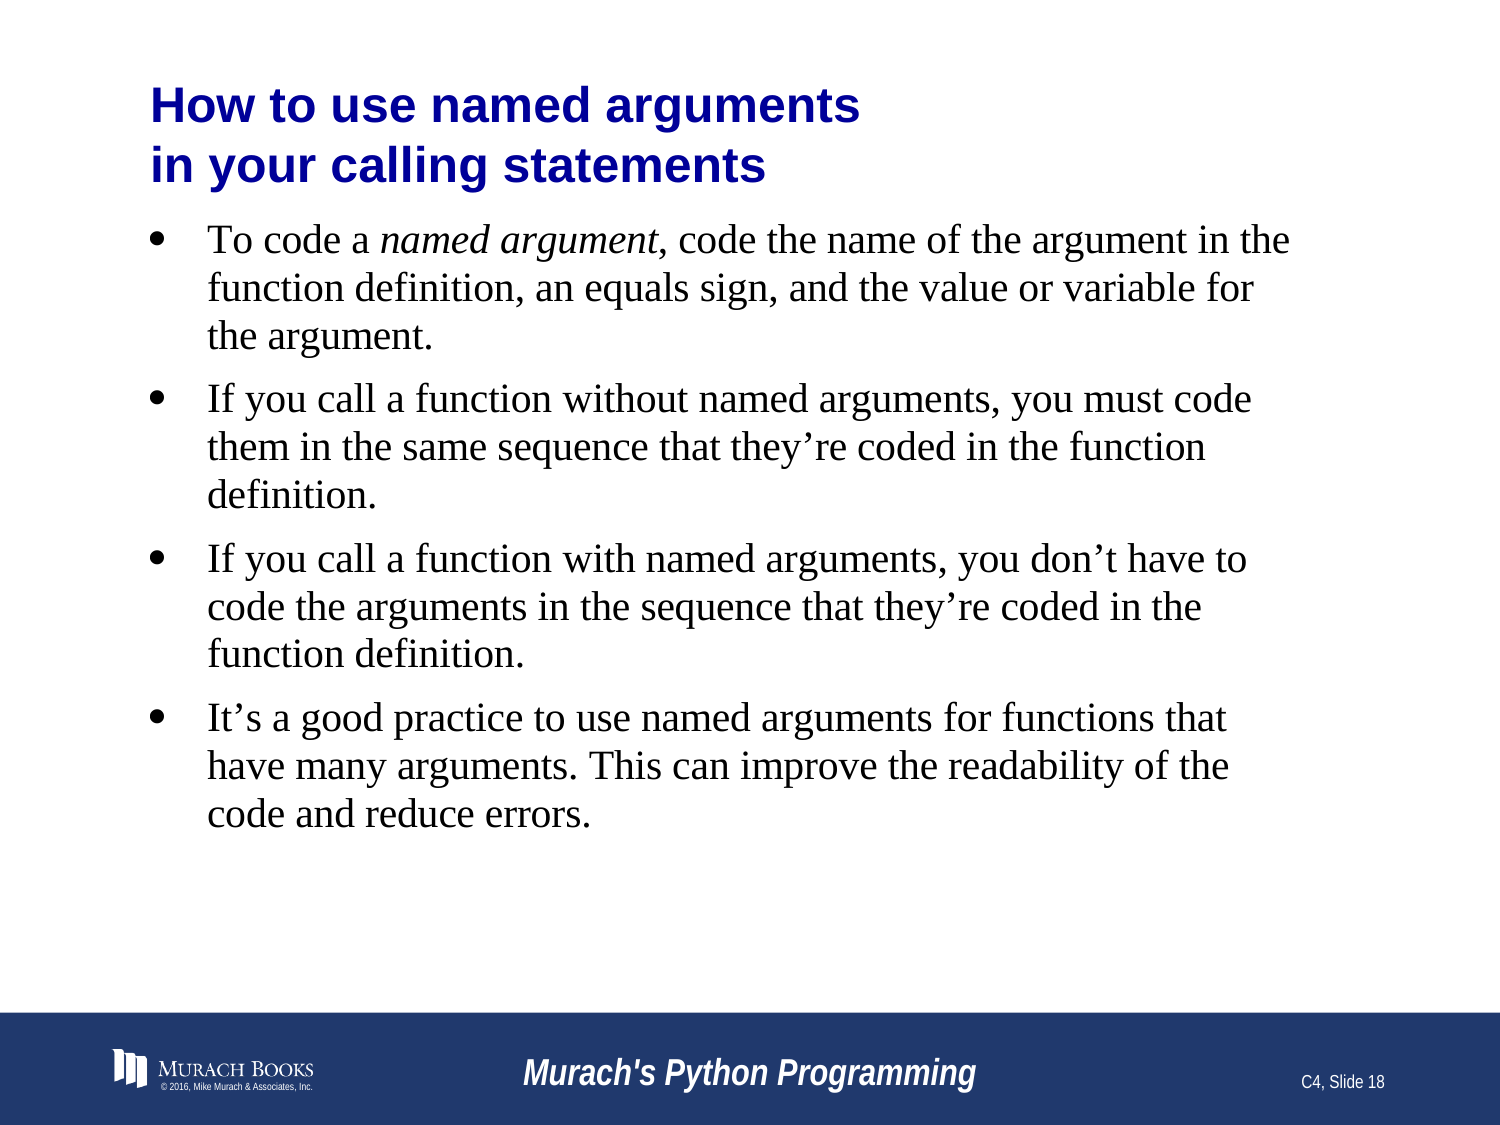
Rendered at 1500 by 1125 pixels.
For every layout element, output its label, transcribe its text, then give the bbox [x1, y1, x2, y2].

slide_number Murach's Python Programming [463, 1025, 1050, 1100]
footer © 2016, Mike Murach & Associates, Inc. [12, 1025, 463, 1100]
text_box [149, 212, 1348, 850]
title How to use named arguments in your calling statements [150, 72, 1350, 194]
slide_number C4, Slide 18 [1087, 1025, 1400, 1100]
